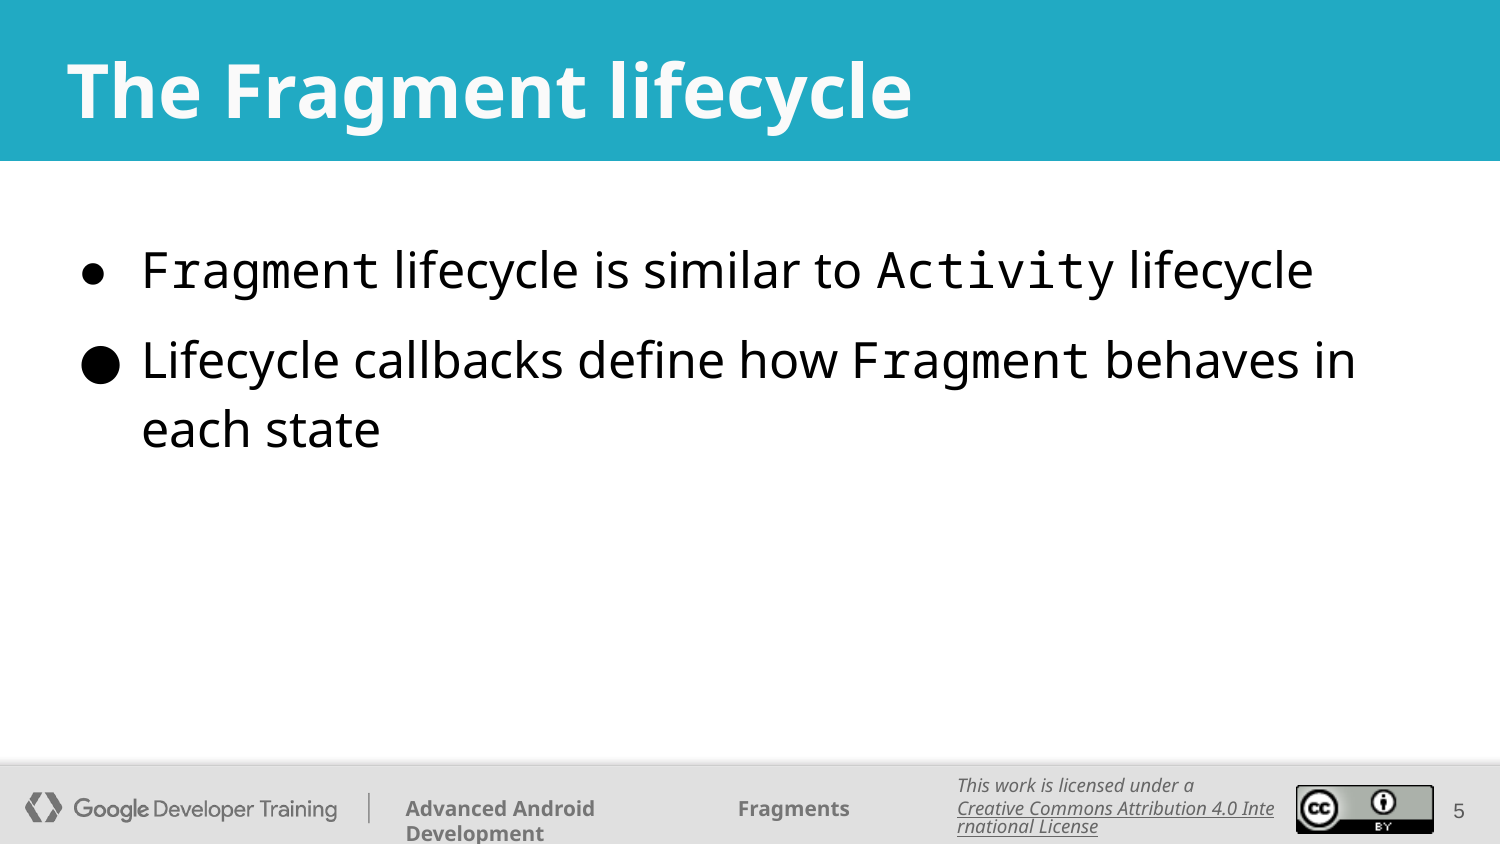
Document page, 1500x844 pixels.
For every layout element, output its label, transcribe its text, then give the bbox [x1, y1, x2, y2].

slide_number ‹#› [1389, 777, 1480, 842]
picture [0, 161, 1500, 844]
list Fragment lifecycle is similar to Activity lifecycle Lifecycle callbacks define how Fragment behaves in each state [51, 214, 1449, 737]
title The Fragment lifecycle [51, 28, 1449, 122]
